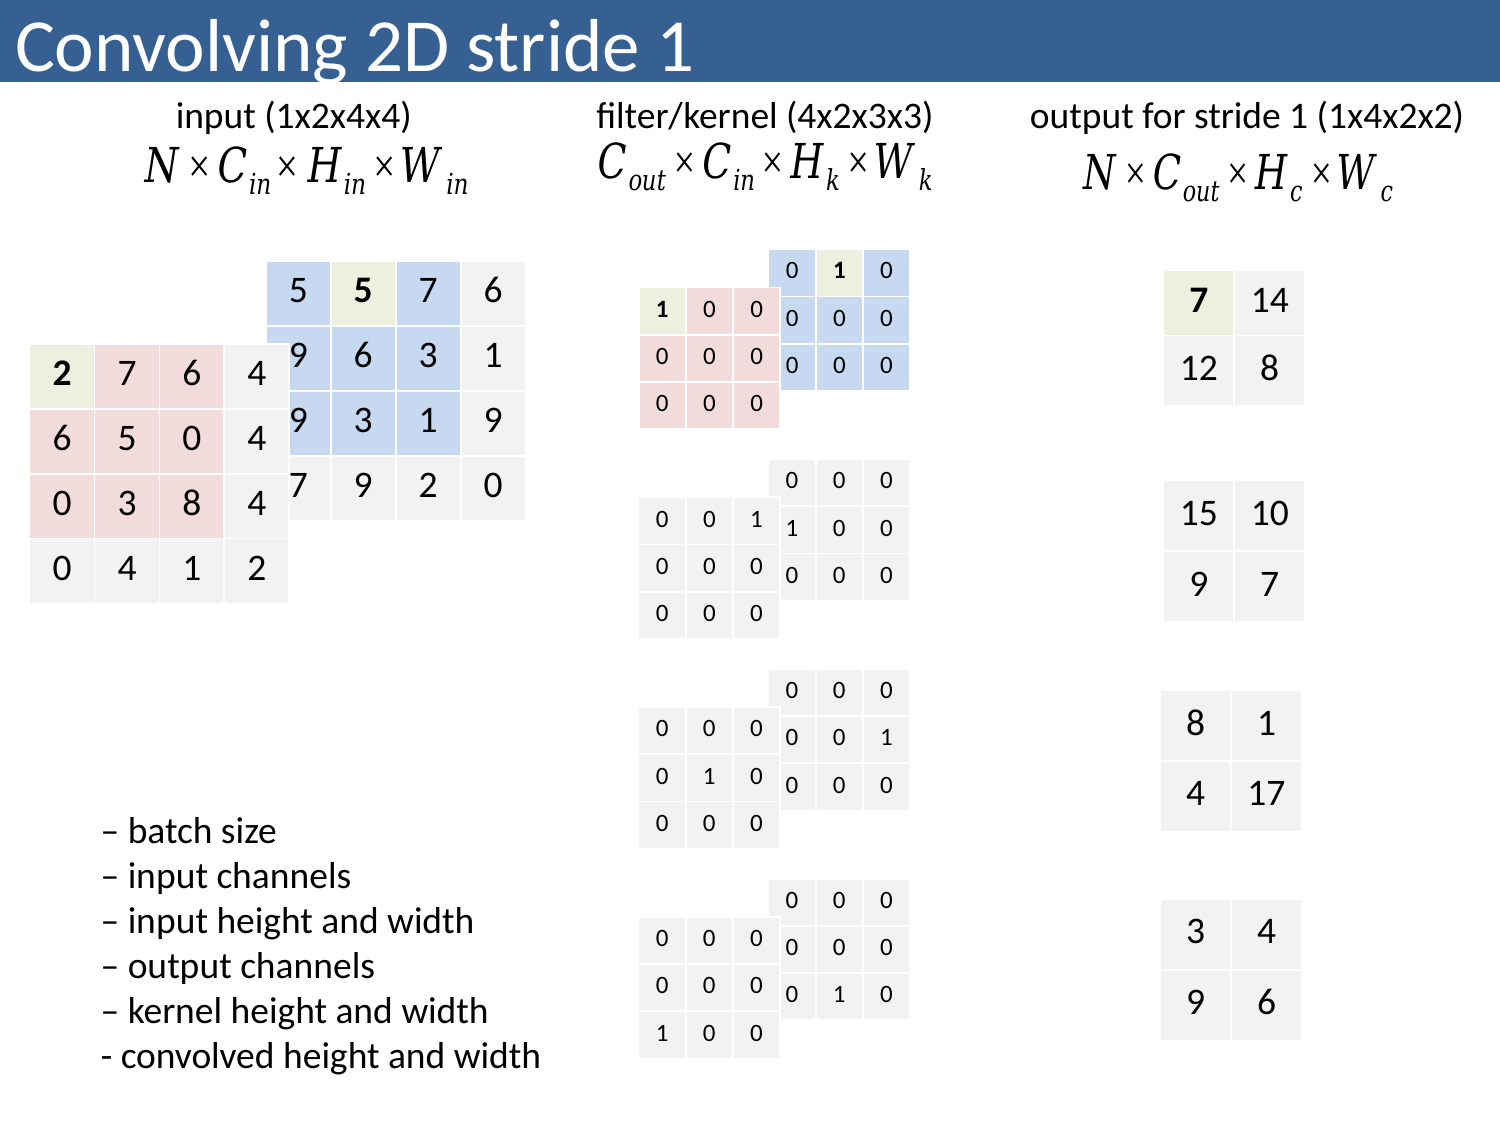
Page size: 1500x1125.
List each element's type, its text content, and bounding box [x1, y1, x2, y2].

table_header 1 [734, 498, 779, 544]
table_cell 4 [225, 410, 288, 473]
text_box filter/kernel (4x2x3x3) [581, 83, 949, 143]
table_cell 9 [462, 392, 525, 455]
table_cell 0 [817, 554, 862, 600]
table_header 0 [817, 460, 862, 505]
table_cell 0 [160, 410, 223, 473]
table_header 0 [687, 498, 732, 544]
table_cell 0 [734, 1012, 779, 1058]
table_cell 0 [864, 297, 909, 343]
table_cell 0 [734, 802, 779, 848]
table_cell 3 [95, 475, 159, 538]
table_cell 9 [267, 327, 330, 390]
table_cell 0 [687, 593, 732, 638]
table_cell 0 [734, 545, 779, 591]
table_header 1 [1232, 691, 1301, 760]
table_cell 2 [225, 539, 288, 603]
table_cell 0 [687, 336, 732, 381]
table_cell 0 [639, 593, 685, 638]
table_cell 0 [864, 927, 909, 972]
table_header 0 [769, 670, 815, 715]
table_cell 0 [639, 545, 685, 591]
table_cell 0 [734, 383, 779, 428]
table_cell 0 [462, 457, 525, 520]
table_cell 0 [687, 1012, 732, 1058]
table_cell 0 [687, 383, 732, 428]
table_cell 0 [687, 802, 732, 848]
table_header 0 [639, 498, 685, 544]
table_cell 0 [640, 336, 685, 381]
table_cell 0 [30, 475, 94, 538]
table_header 5 [267, 262, 330, 325]
table_cell 0 [864, 345, 909, 390]
table_cell 0 [817, 927, 862, 972]
table_cell 3 [397, 327, 460, 390]
table_cell 0 [781, 554, 815, 600]
table_cell 5 [95, 410, 159, 473]
table_cell 0 [864, 507, 909, 553]
table_cell 2 [397, 457, 460, 520]
table_cell 0 [864, 974, 909, 1019]
table_header 14 [1235, 271, 1304, 335]
table_cell 0 [817, 764, 862, 810]
table_header 1 [817, 250, 862, 296]
table_cell 6 [1232, 971, 1301, 1040]
table_header 0 [687, 918, 732, 963]
table_header 0 [687, 288, 732, 334]
table_header 0 [864, 670, 909, 715]
table_header 7 [95, 345, 159, 408]
table_header 0 [864, 460, 909, 505]
table_cell 0 [781, 764, 815, 810]
table_header 2 [30, 345, 94, 408]
table_header 3 [1161, 900, 1230, 969]
table_header 0 [734, 918, 779, 963]
table_cell 0 [639, 755, 685, 801]
table_cell 0 [30, 539, 94, 603]
table_cell 12 [1164, 336, 1233, 405]
table_cell 0 [864, 764, 909, 810]
table_cell 0 [734, 965, 779, 1010]
table_header 0 [639, 708, 685, 753]
table_header 7 [397, 262, 460, 325]
table_cell 0 [781, 297, 815, 343]
table_cell 0 [639, 802, 685, 848]
table_cell 7 [1235, 552, 1304, 621]
table_cell 3 [332, 392, 395, 455]
table_cell 1 [687, 755, 732, 801]
table_cell 9 [1161, 971, 1230, 1040]
table_cell 1 [817, 974, 862, 1019]
table_cell 1 [781, 507, 815, 553]
table_header 6 [160, 345, 223, 408]
table_cell 0 [781, 927, 815, 972]
table_cell 6 [30, 410, 94, 473]
table_cell 0 [687, 965, 732, 1010]
table_cell 1 [639, 1012, 685, 1058]
table_header 0 [817, 670, 862, 715]
table_cell 0 [817, 507, 862, 553]
table_header 0 [864, 880, 909, 925]
table_cell 8 [1235, 336, 1304, 405]
table_cell 0 [781, 345, 815, 390]
table_header 0 [639, 918, 685, 963]
table_cell 4 [225, 475, 288, 538]
table_header 6 [462, 262, 525, 325]
table_cell 0 [817, 297, 862, 343]
table_cell 0 [734, 336, 779, 381]
table_header 8 [1161, 691, 1230, 760]
table_cell 0 [817, 345, 862, 390]
table_cell 17 [1232, 762, 1301, 831]
table_cell 9 [1164, 552, 1233, 621]
table_header 0 [769, 460, 815, 505]
table_cell 0 [687, 545, 732, 591]
table_cell 8 [160, 475, 223, 538]
table_cell 0 [640, 383, 685, 428]
table_header 4 [1232, 900, 1301, 969]
table_header 5 [332, 262, 395, 325]
table_header 4 [225, 345, 288, 408]
table_cell 0 [781, 974, 815, 1019]
table_cell 0 [734, 593, 779, 638]
table_cell 0 [817, 717, 862, 762]
text_box output for stride 1 (1x4x2x2) [1015, 83, 1480, 143]
table_header 0 [734, 288, 779, 334]
table_cell 0 [639, 965, 685, 1010]
table_cell 4 [95, 539, 159, 603]
table_header 0 [769, 250, 815, 296]
table_cell 0 [781, 717, 815, 762]
table_header 15 [1164, 481, 1233, 550]
table_header 10 [1235, 481, 1304, 550]
table_header 7 [1164, 271, 1233, 335]
title Convolving 2D stride 1 [0, 0, 1500, 82]
table_cell 7 [290, 457, 330, 520]
text_box input (1x2x4x4) [160, 83, 427, 143]
table_header 1 [640, 288, 685, 334]
table_header 0 [864, 250, 909, 296]
table_cell 1 [397, 392, 460, 455]
table_cell 1 [462, 327, 525, 390]
table_cell 9 [332, 457, 395, 520]
table_header 0 [734, 708, 779, 753]
table_header 0 [687, 708, 732, 753]
table_cell 0 [864, 554, 909, 600]
table_header 0 [817, 880, 862, 925]
table_cell 4 [1161, 762, 1230, 831]
table_cell 0 [734, 755, 779, 801]
table_header 0 [769, 880, 815, 925]
table_cell 1 [160, 539, 223, 603]
table_cell 6 [332, 327, 395, 390]
table_cell 1 [864, 717, 909, 762]
table_cell 9 [290, 392, 330, 455]
